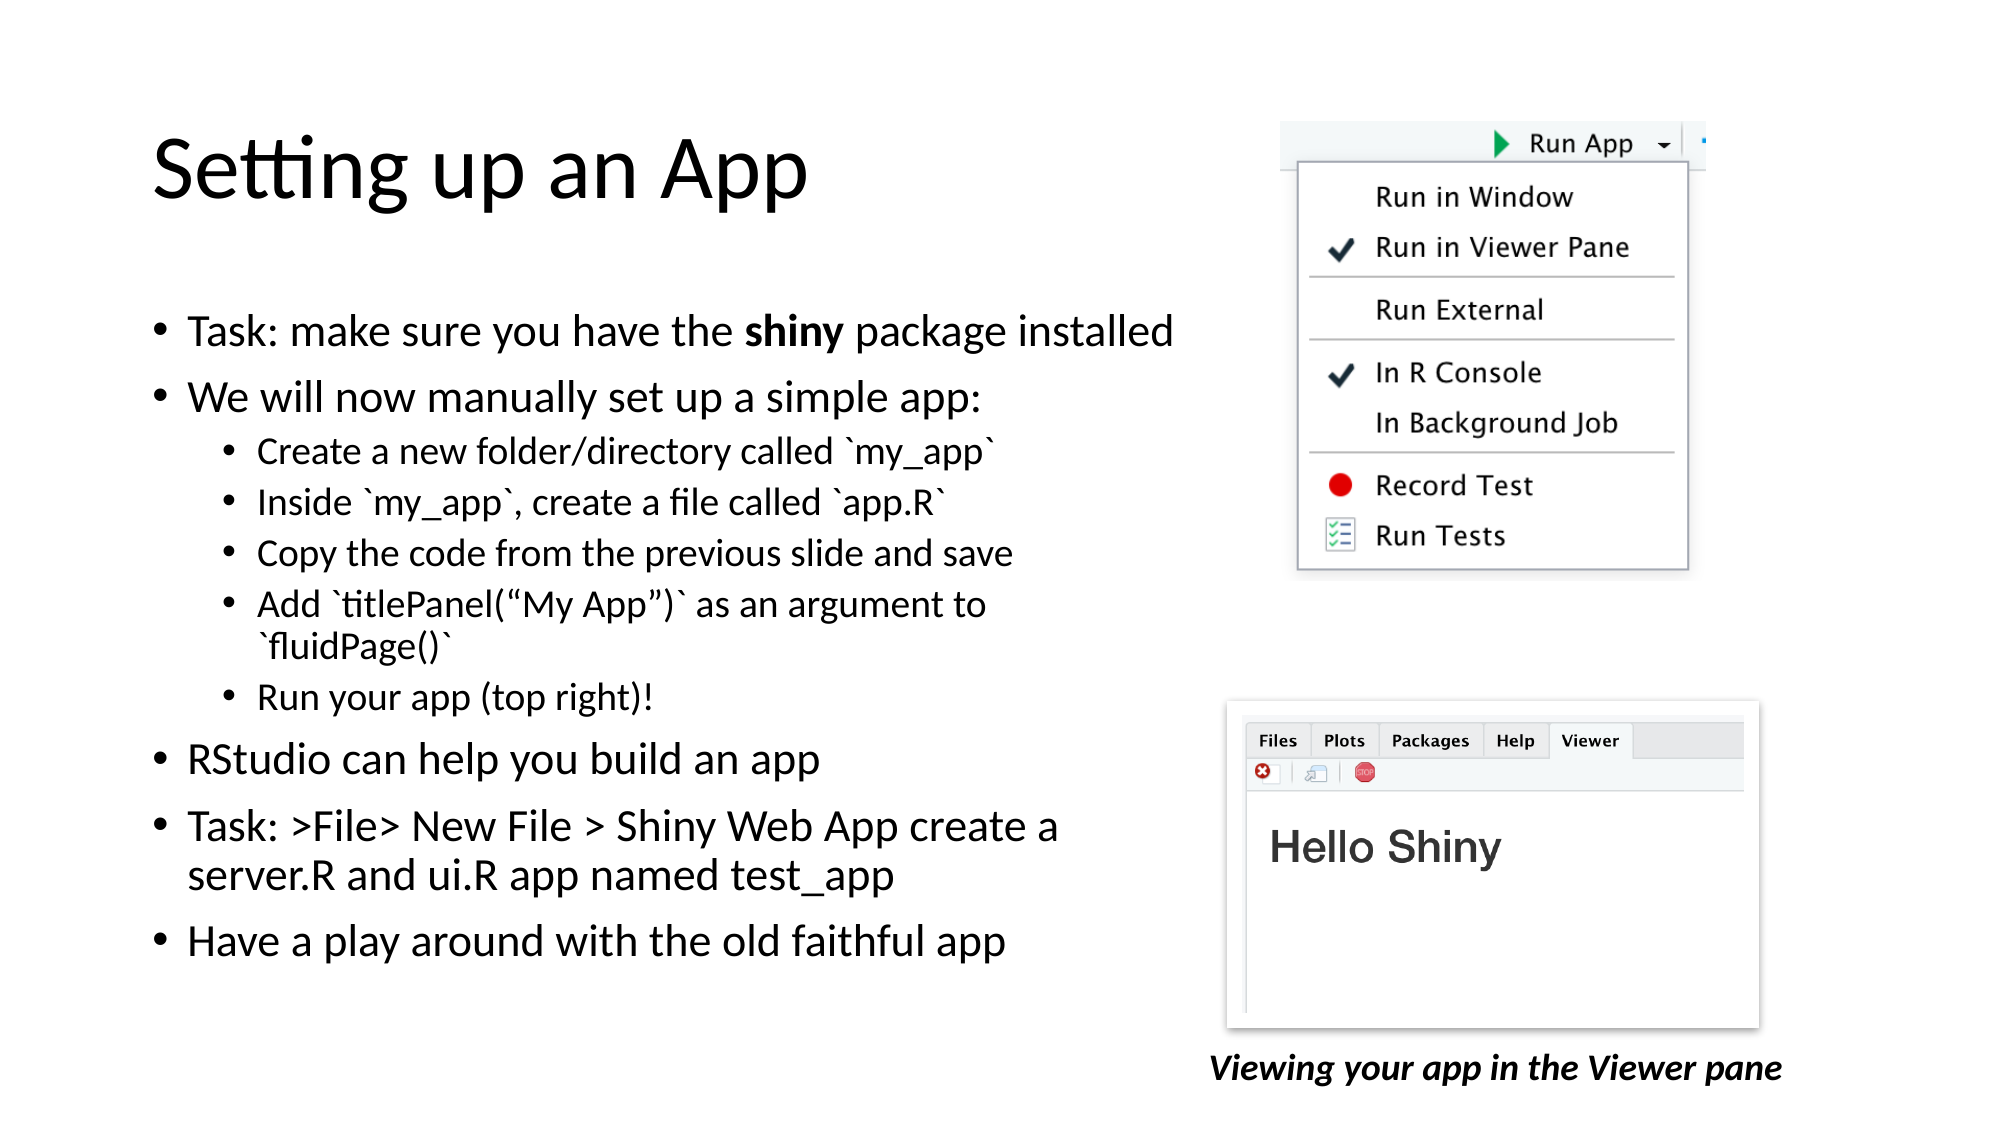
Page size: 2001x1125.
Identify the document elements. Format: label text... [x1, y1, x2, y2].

title Setting up an App [137, 59, 1242, 278]
list Task: make sure you have the shiny package installed We will now manually set up a simple app: Create a new folder/directory called `my_app` Inside `my_app`, create a file called `app.R` Copy the code from the previous slide and save Add `titlePanel(“My App”)` as an argument to `fluidPage()` Run your app (top right)! RStudio can help you build an app Task: >File> New File > Shiny Web App create a server.R and ui.R app named test_app Have a play around with the old faithful app [137, 299, 1192, 1014]
text_box Viewing your app in the Viewer pane [1194, 1035, 1799, 1096]
picture [1241, 715, 1745, 1014]
picture [1280, 121, 1706, 581]
